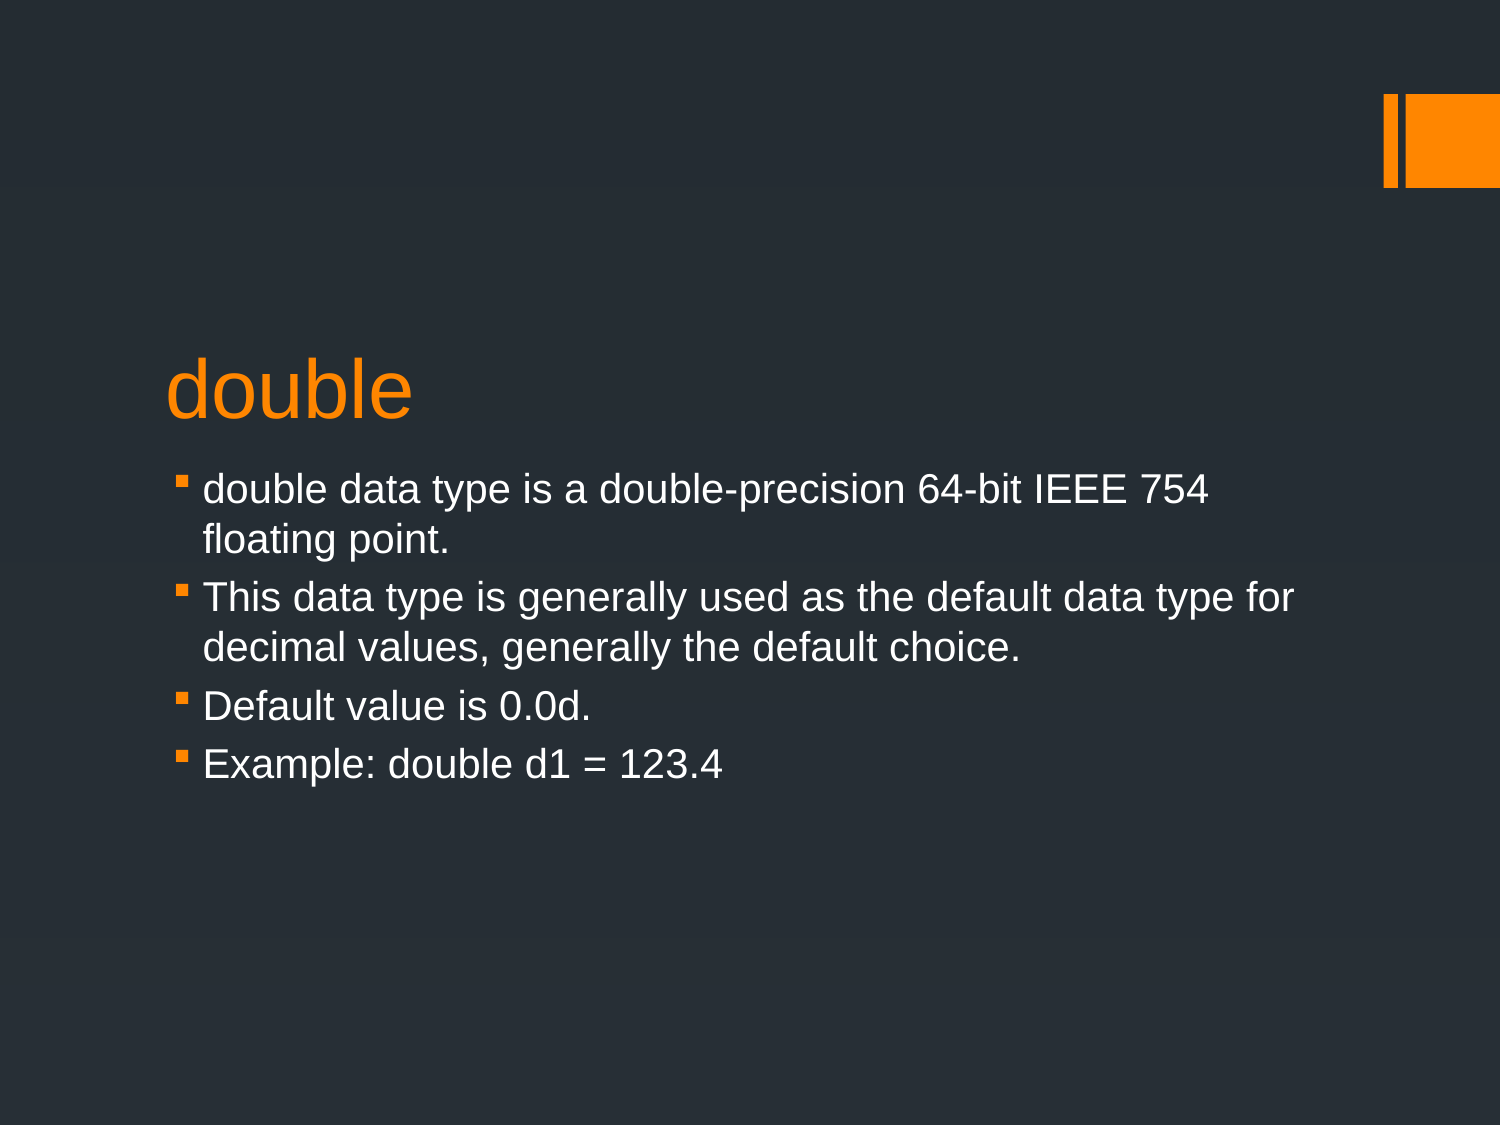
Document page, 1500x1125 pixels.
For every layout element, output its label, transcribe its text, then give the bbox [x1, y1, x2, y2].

title double [150, 253, 1350, 443]
list double data type is a double-precision 64-bit IEEE 754 floating point. This data type is generally used as the default data type for decimal values, generally the default choice. Default value is 0.0d. Example: double d1 = 123.4 [150, 454, 1350, 1035]
